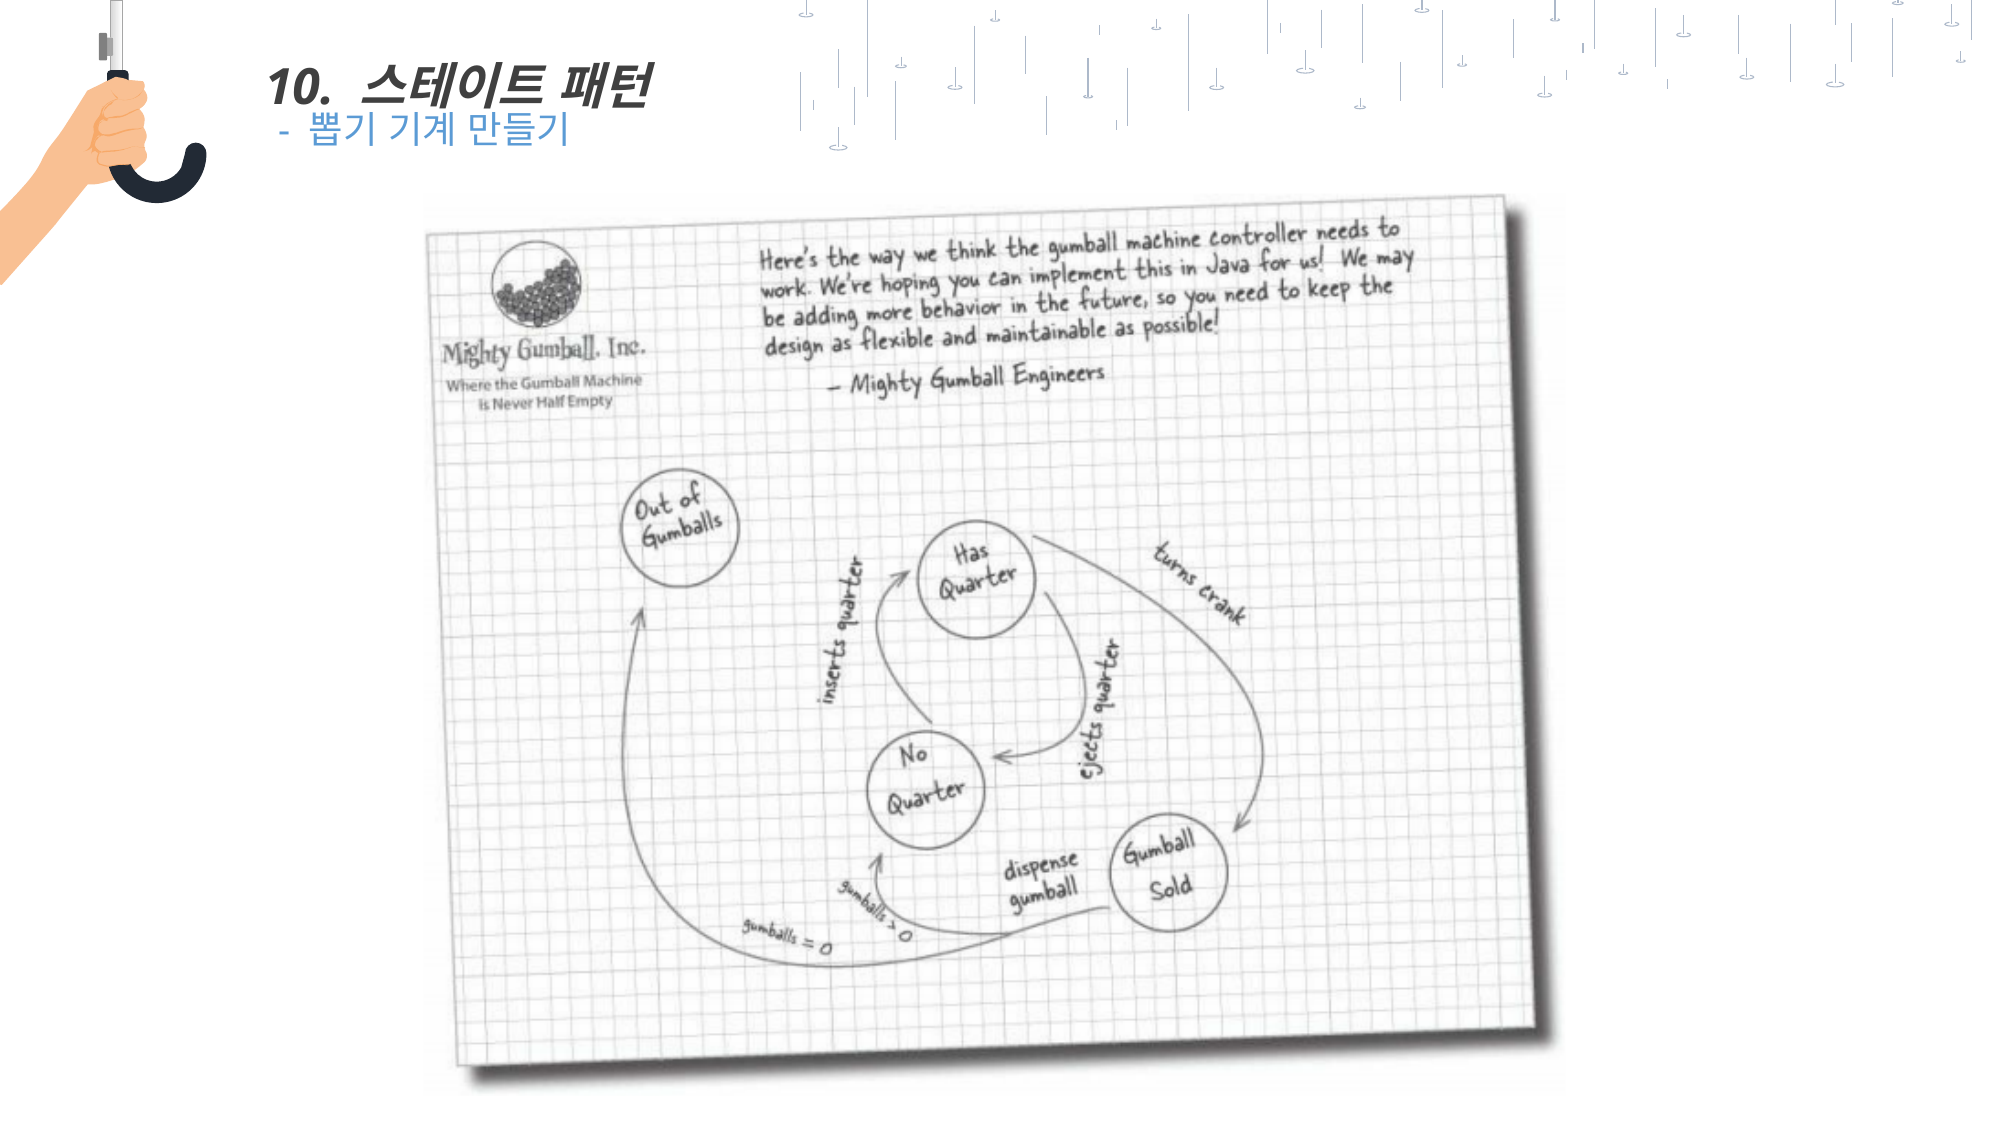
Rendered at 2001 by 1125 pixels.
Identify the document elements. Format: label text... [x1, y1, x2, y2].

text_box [0, 0, 207, 295]
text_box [799, 0, 1972, 151]
picture [386, 185, 1613, 1096]
text_box - 뽑기 기계 만들기 [263, 98, 898, 158]
text_box 10. 스테이트 패턴 [250, 16, 799, 122]
